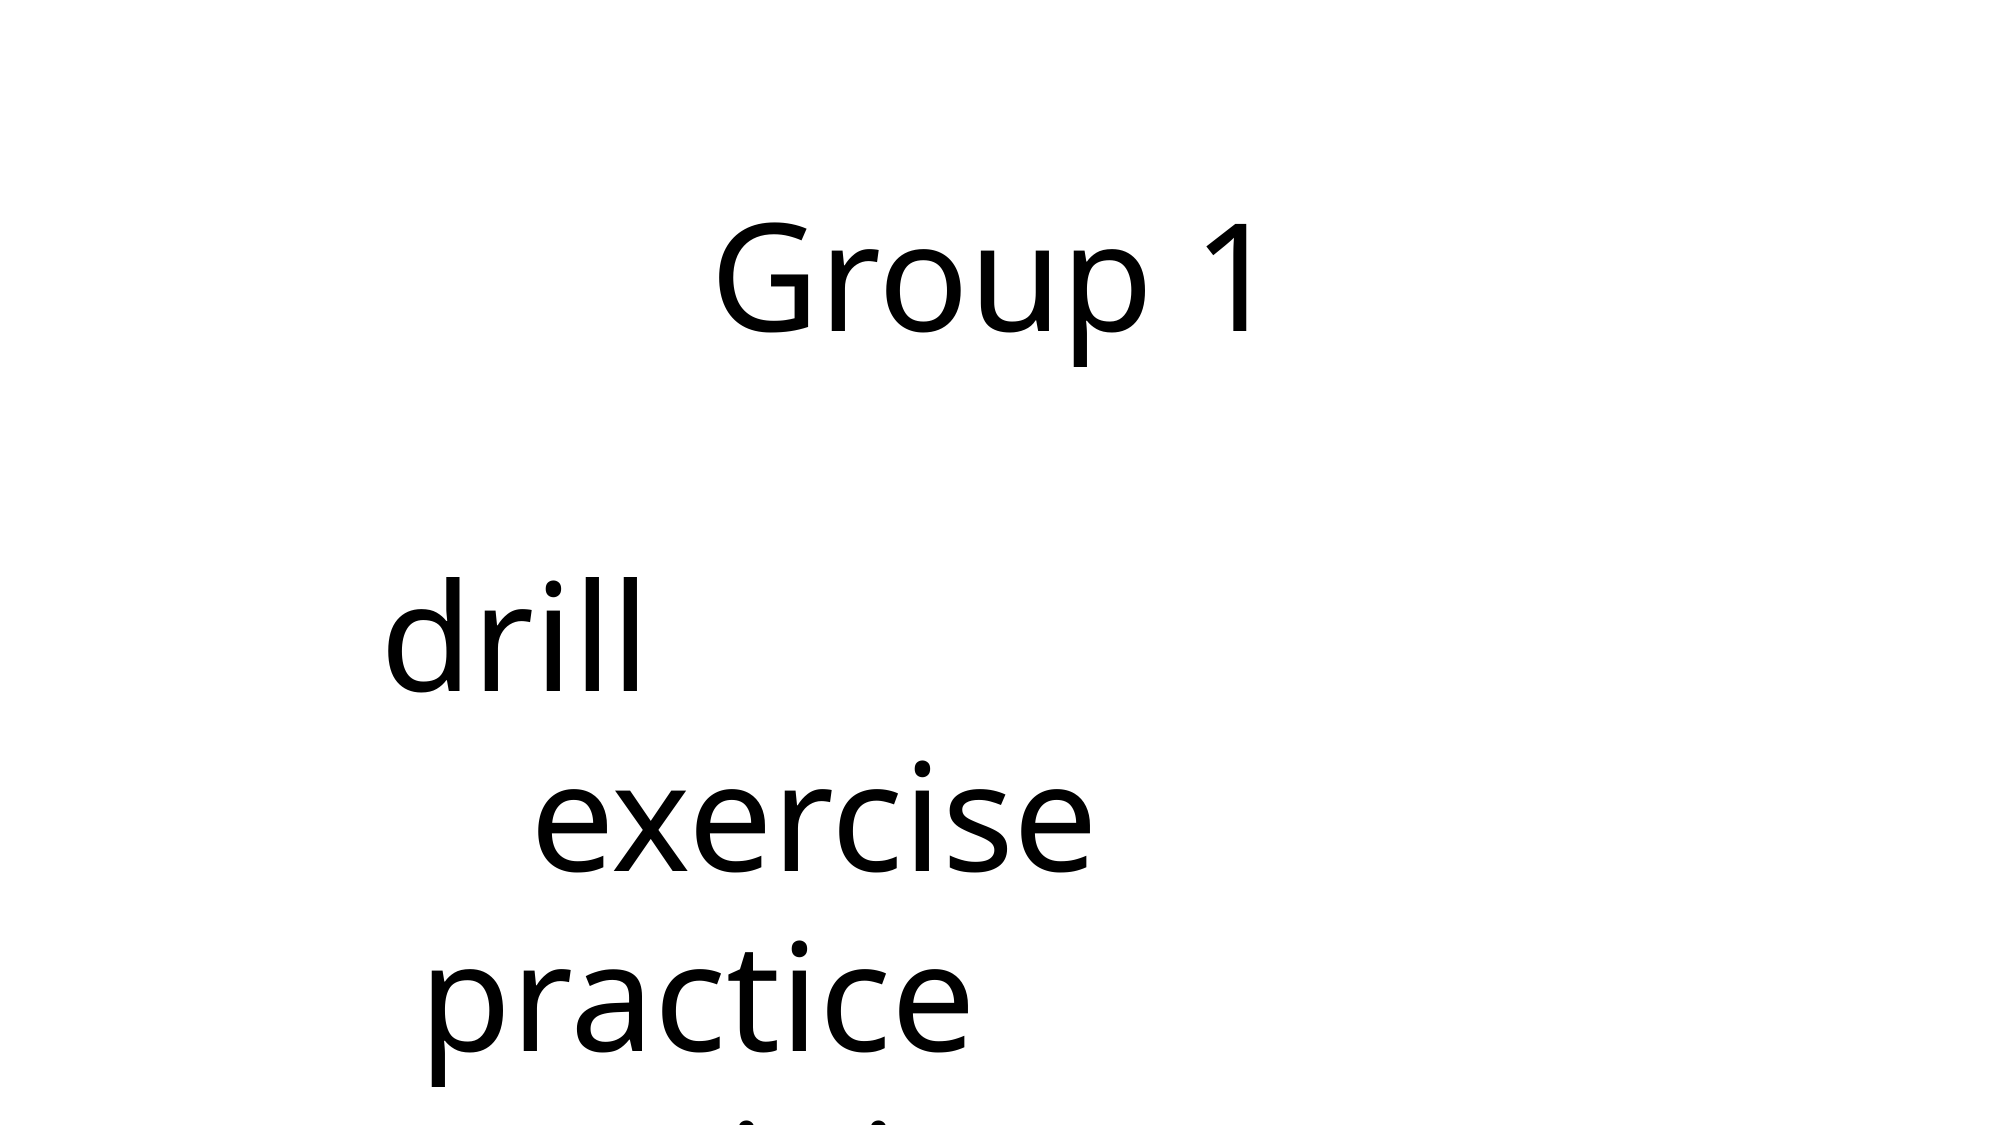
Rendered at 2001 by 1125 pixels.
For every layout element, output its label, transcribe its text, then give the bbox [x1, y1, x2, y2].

text_box Group 1 drill exercise practice training [365, 174, 1805, 1125]
